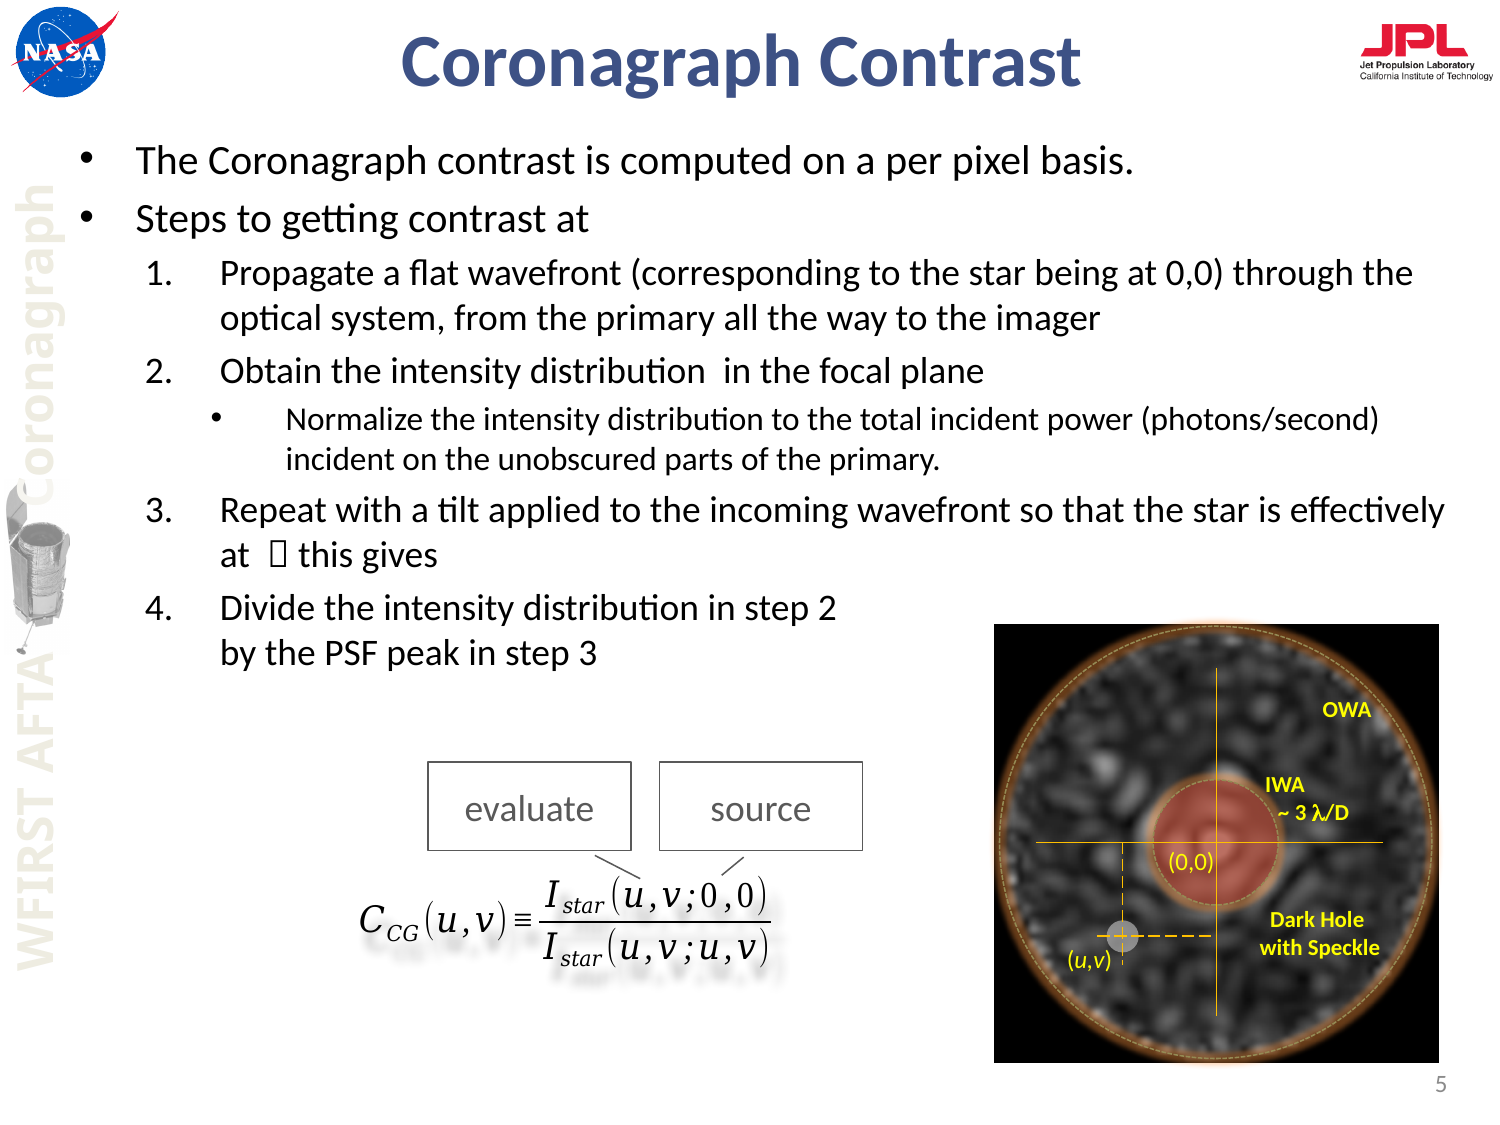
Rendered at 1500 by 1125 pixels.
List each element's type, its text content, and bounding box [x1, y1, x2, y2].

picture [1374, 24, 1493, 81]
text_box evaluate [426, 760, 642, 881]
title Coronagraph Contrast [111, 12, 1374, 100]
text_box source [720, 855, 746, 877]
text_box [994, 624, 1439, 1063]
picture [0, 0, 127, 104]
slide_number 5 [1337, 1052, 1463, 1113]
text_box source [657, 760, 865, 853]
